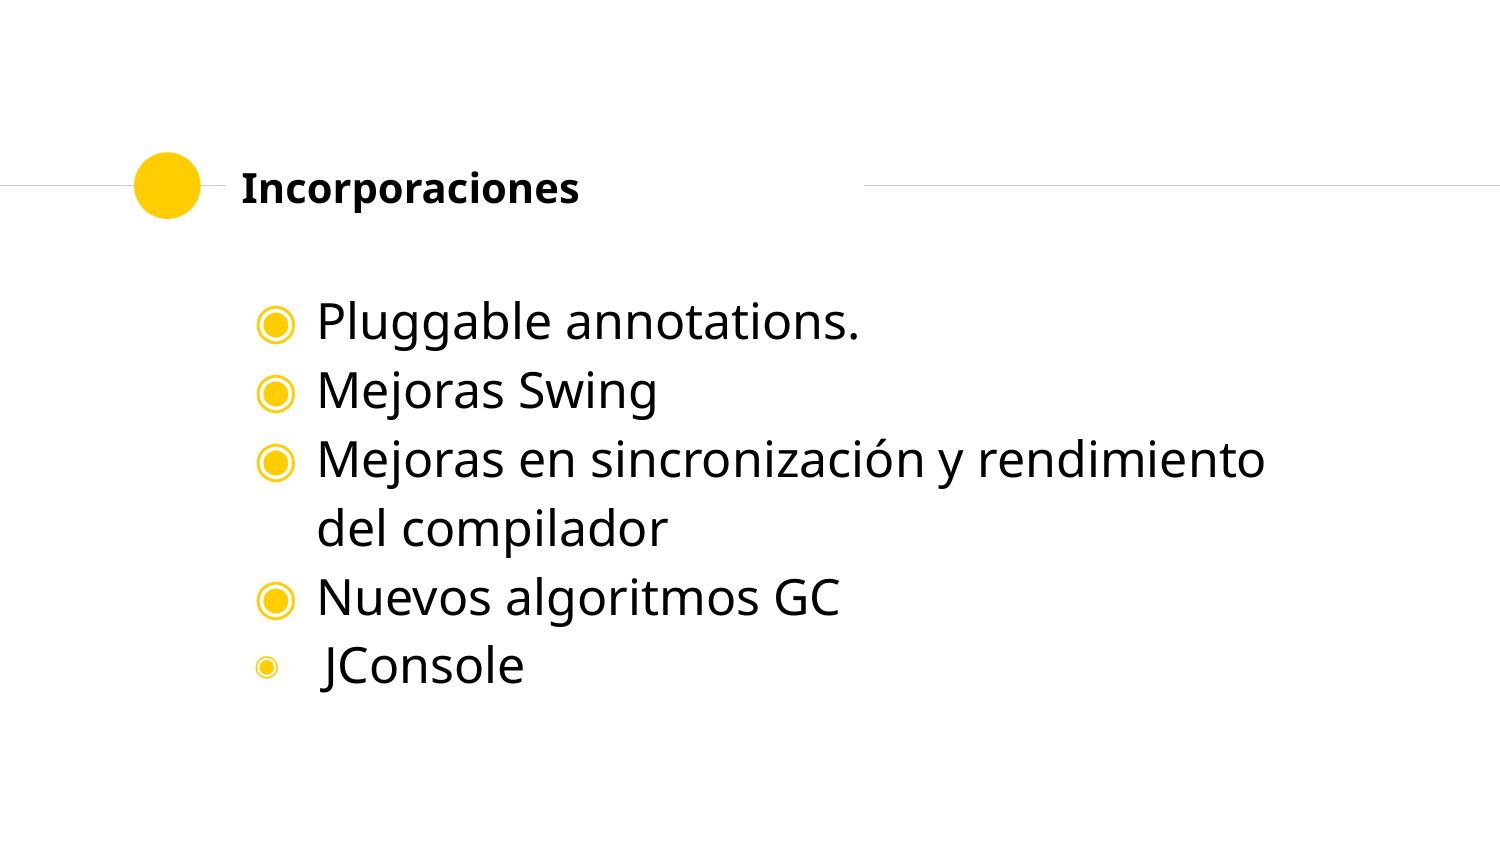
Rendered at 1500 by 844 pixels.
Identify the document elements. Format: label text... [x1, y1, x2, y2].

list Pluggable annotations. Mejoras Swing Mejoras en sincronización y rendimiento del compilador Nuevos algoritmos GC JConsole [226, 265, 1344, 776]
title Incorporaciones [226, 151, 863, 223]
